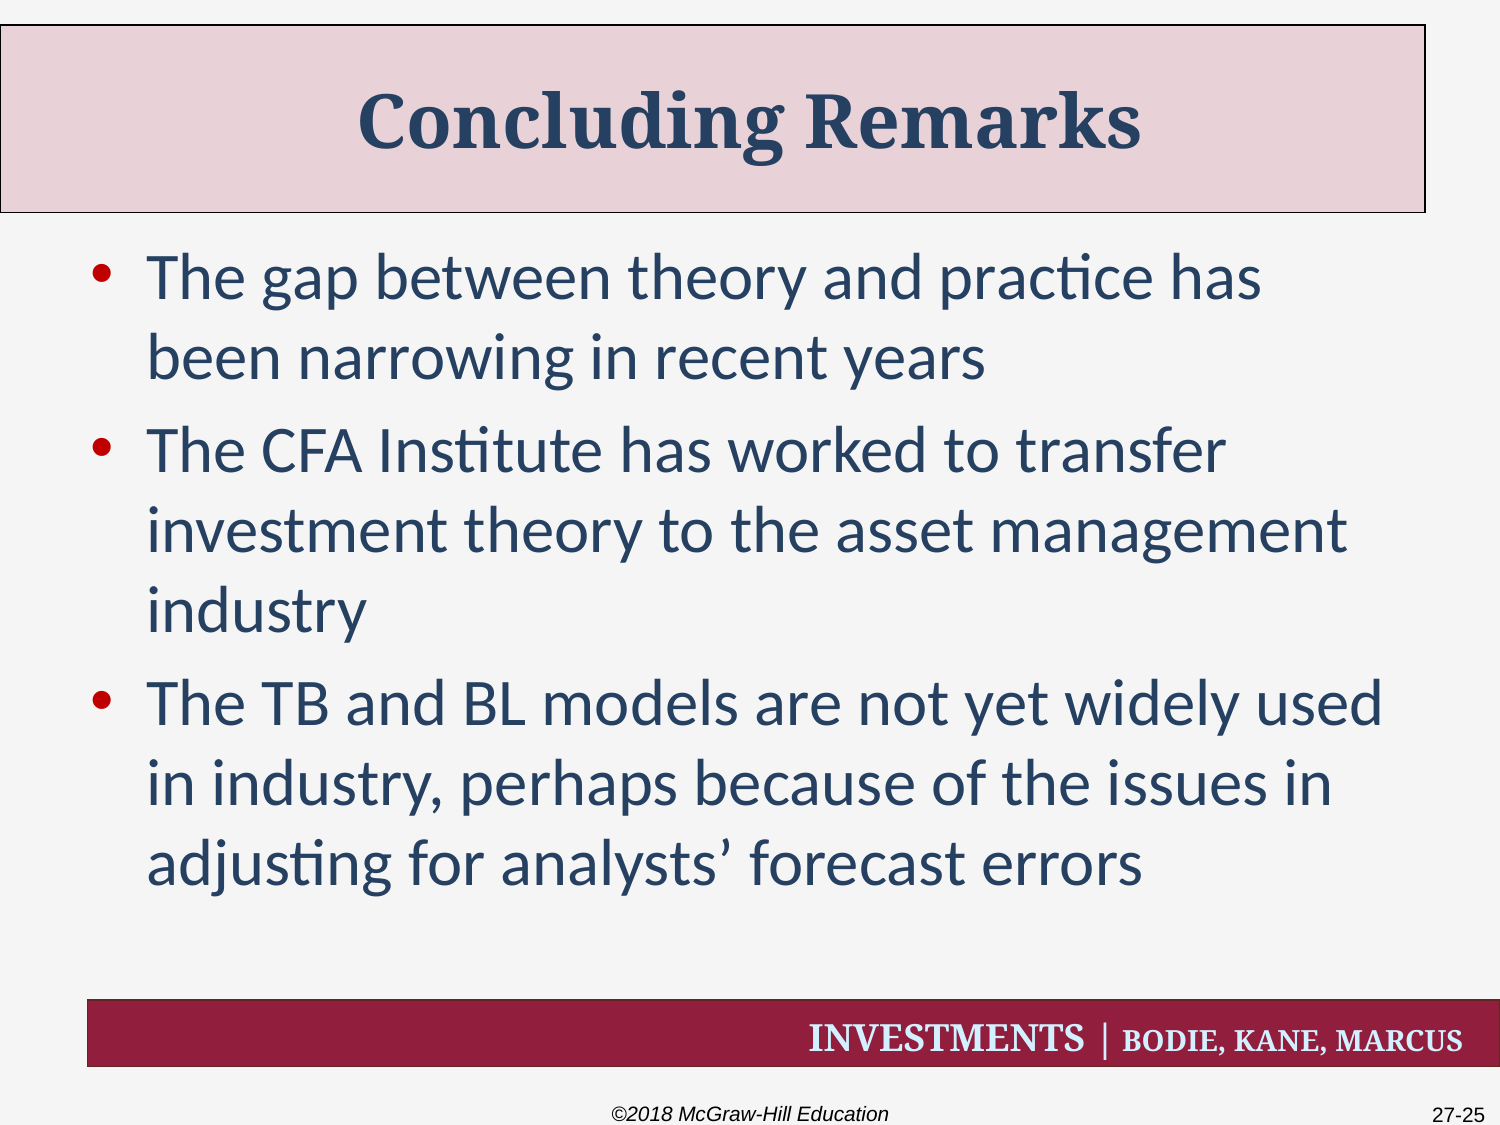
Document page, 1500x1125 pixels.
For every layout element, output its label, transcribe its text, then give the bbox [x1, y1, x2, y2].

footer ©2018 McGraw-Hill Education [496, 1102, 1004, 1125]
title Concluding Remarks [75, 12, 1425, 226]
slide_number 27-25 [1162, 1102, 1500, 1125]
list The gap between theory and practice has been narrowing in recent years The CFA Institute has worked to transfer investment theory to the asset management industry The TB and BL models are not yet widely used in industry, perhaps because of the issues in adjusting for analysts’ forecast errors [75, 226, 1425, 1005]
